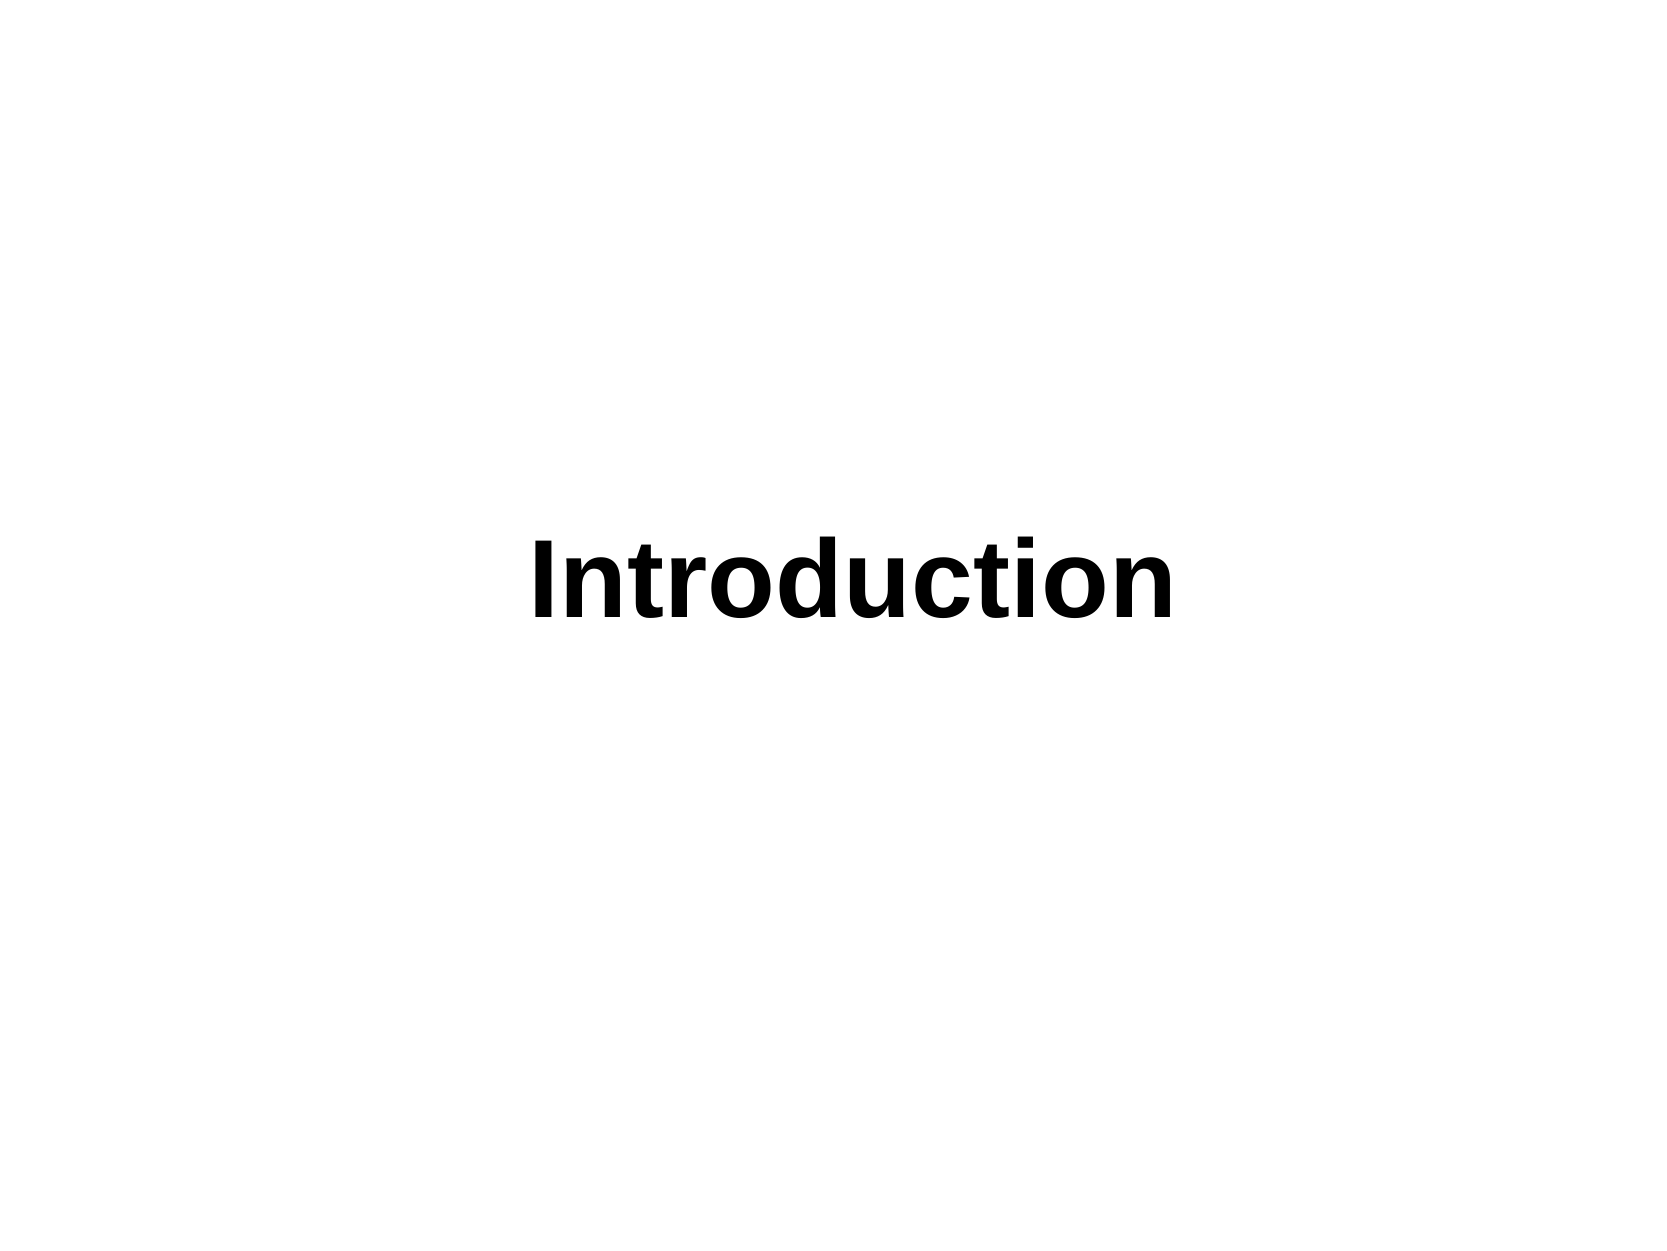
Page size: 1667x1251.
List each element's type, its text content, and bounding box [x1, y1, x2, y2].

list Introduction [145, 233, 1562, 1094]
